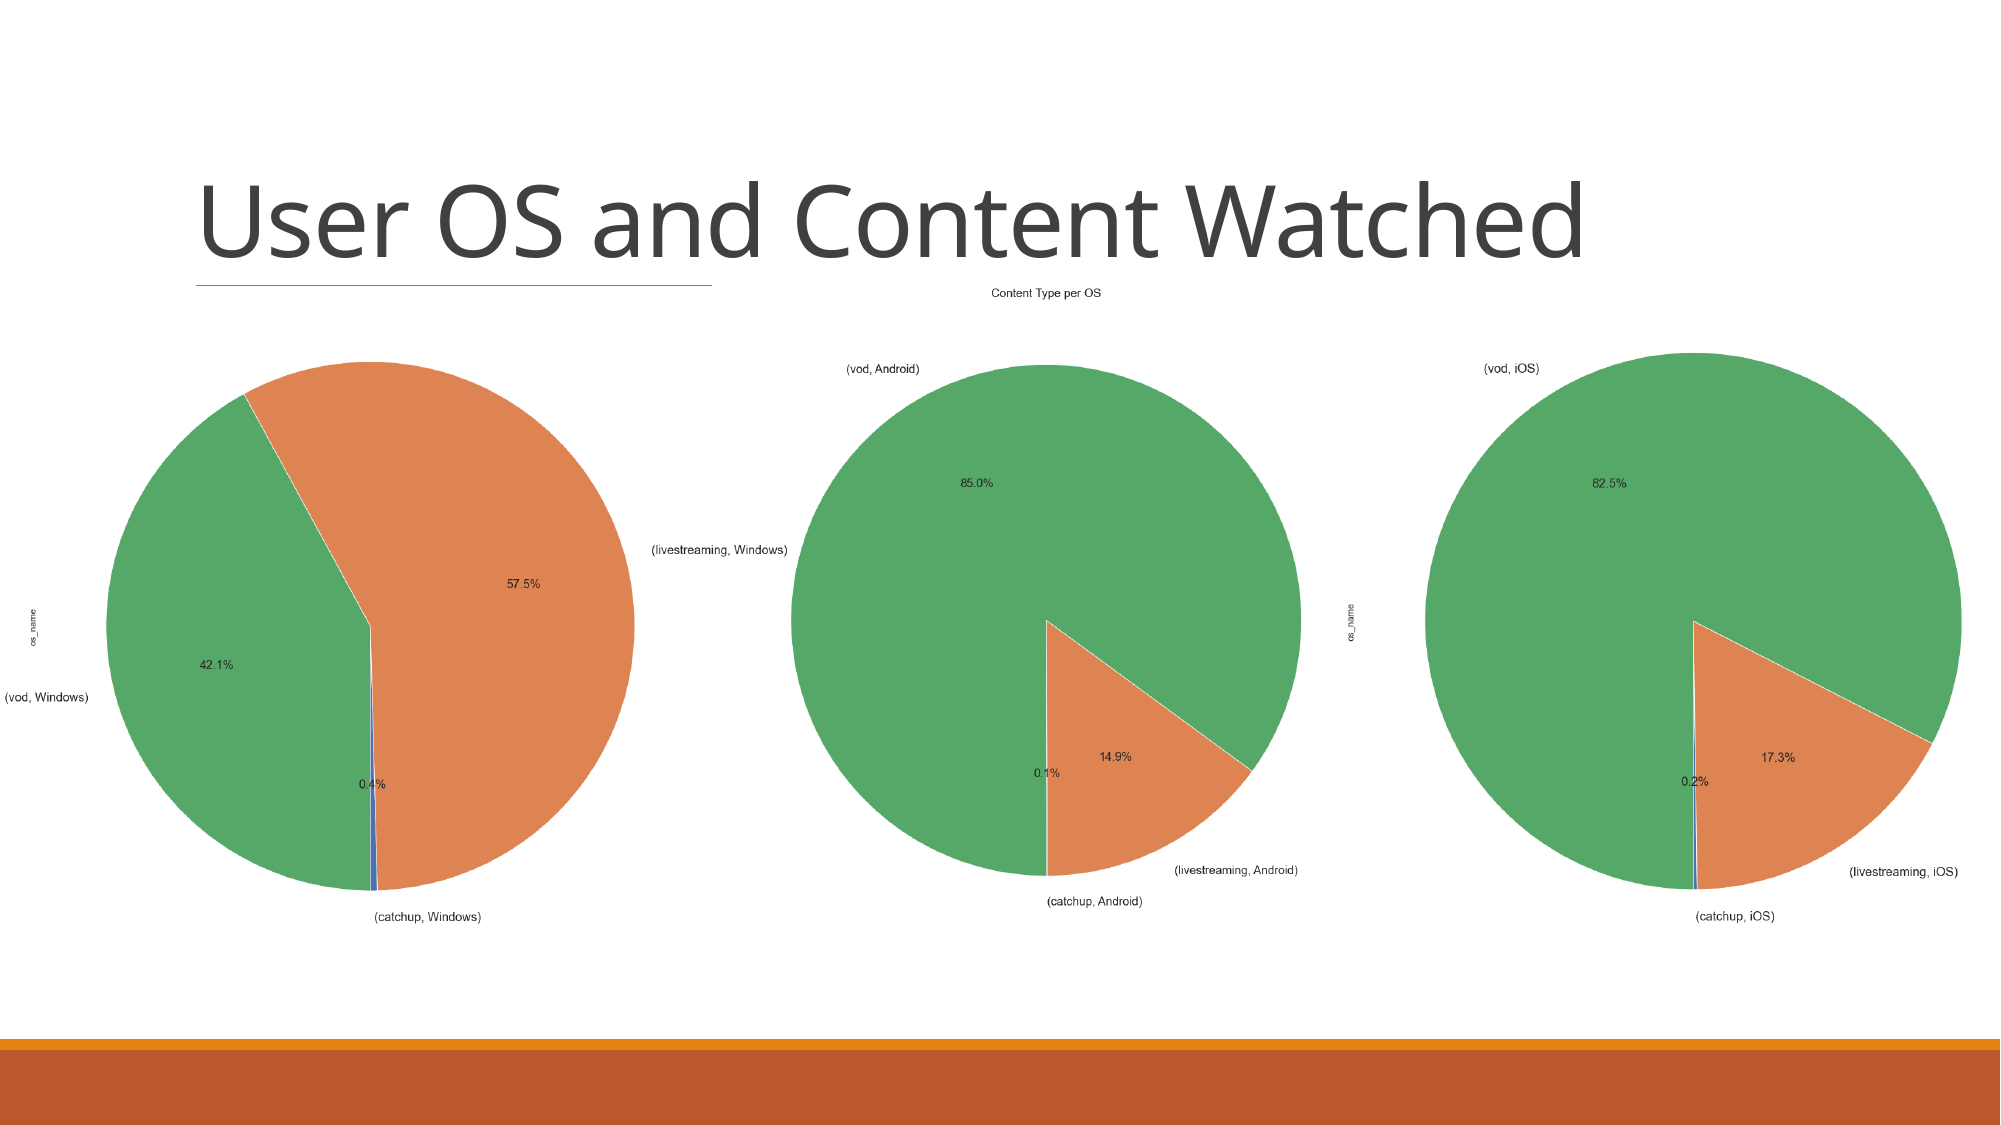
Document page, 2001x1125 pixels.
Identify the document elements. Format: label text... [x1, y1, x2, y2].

title User OS and Content Watched [180, 47, 1830, 285]
picture [0, 291, 791, 962]
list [711, 284, 1338, 944]
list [1341, 280, 1991, 962]
